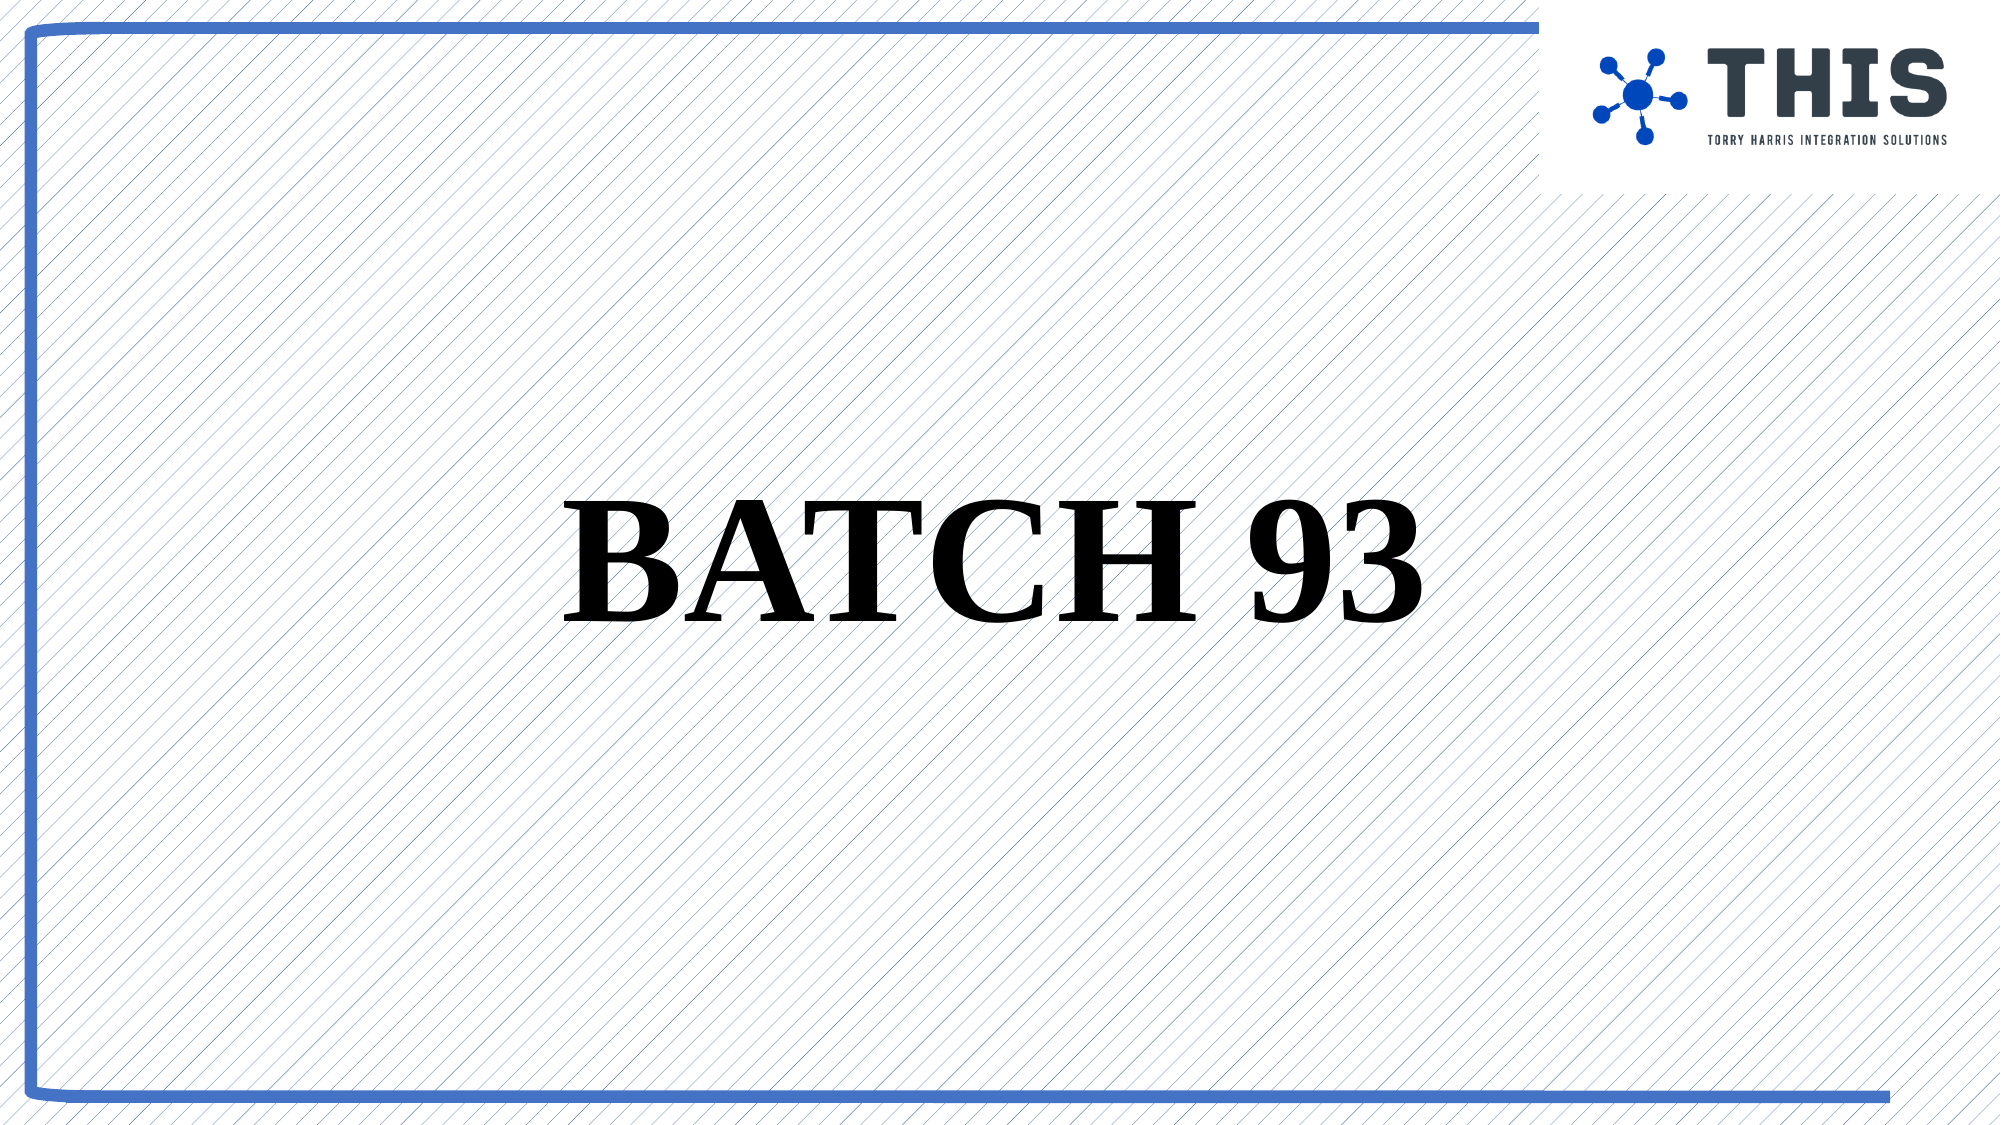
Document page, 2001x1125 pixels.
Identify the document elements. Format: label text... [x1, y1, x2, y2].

text_box [29, 26, 101, 1098]
text_box BATCH 93 [532, 362, 1459, 763]
picture [1539, 0, 2000, 194]
